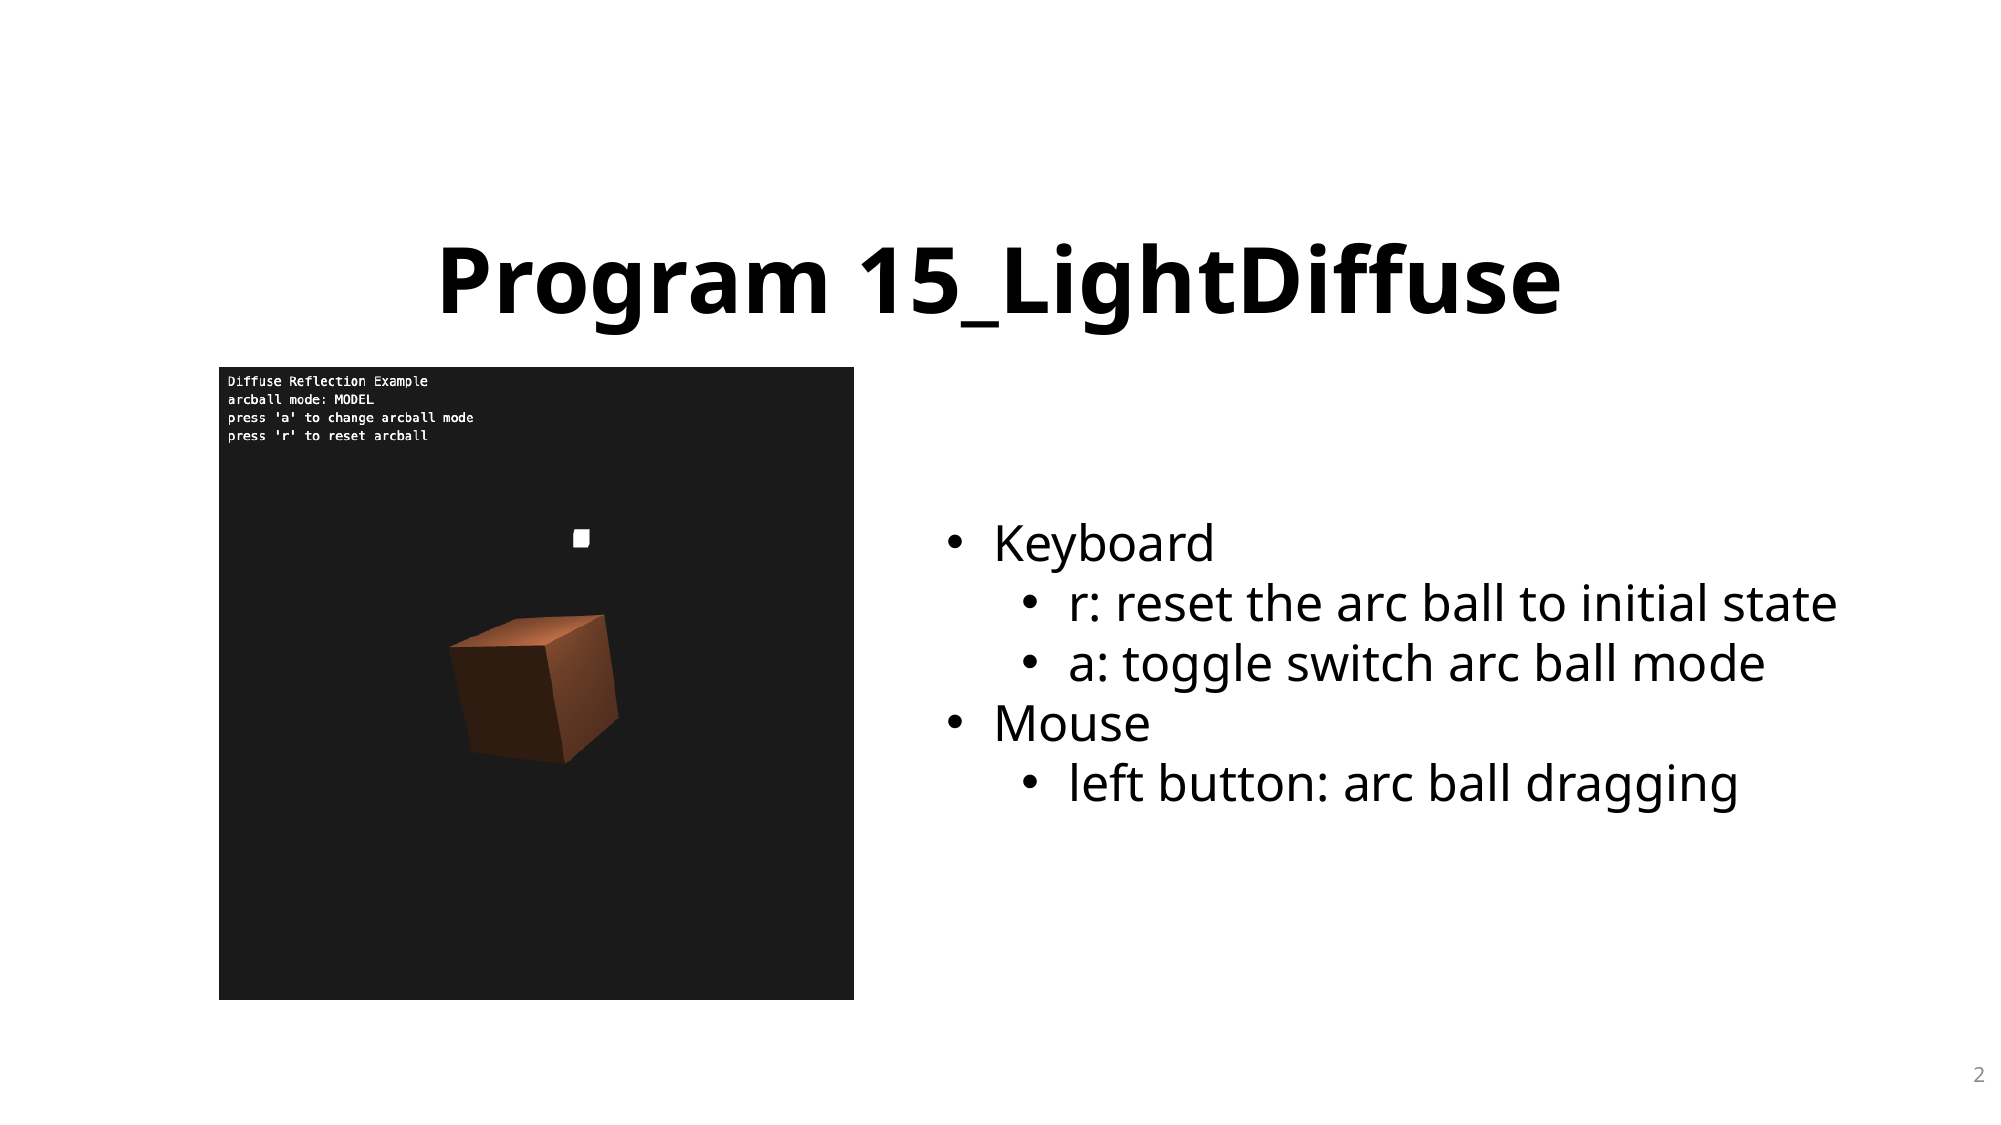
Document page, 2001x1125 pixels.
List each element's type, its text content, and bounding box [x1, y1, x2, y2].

slide_number 2 [1915, 1049, 2000, 1103]
picture [219, 367, 854, 1000]
title Program 15_LightDiffuse [150, 156, 1850, 398]
text_box Keyboard r: reset the arc ball to initial state a: toggle switch arc ball mode Mouse left button: arc ball dragging [931, 503, 1915, 819]
